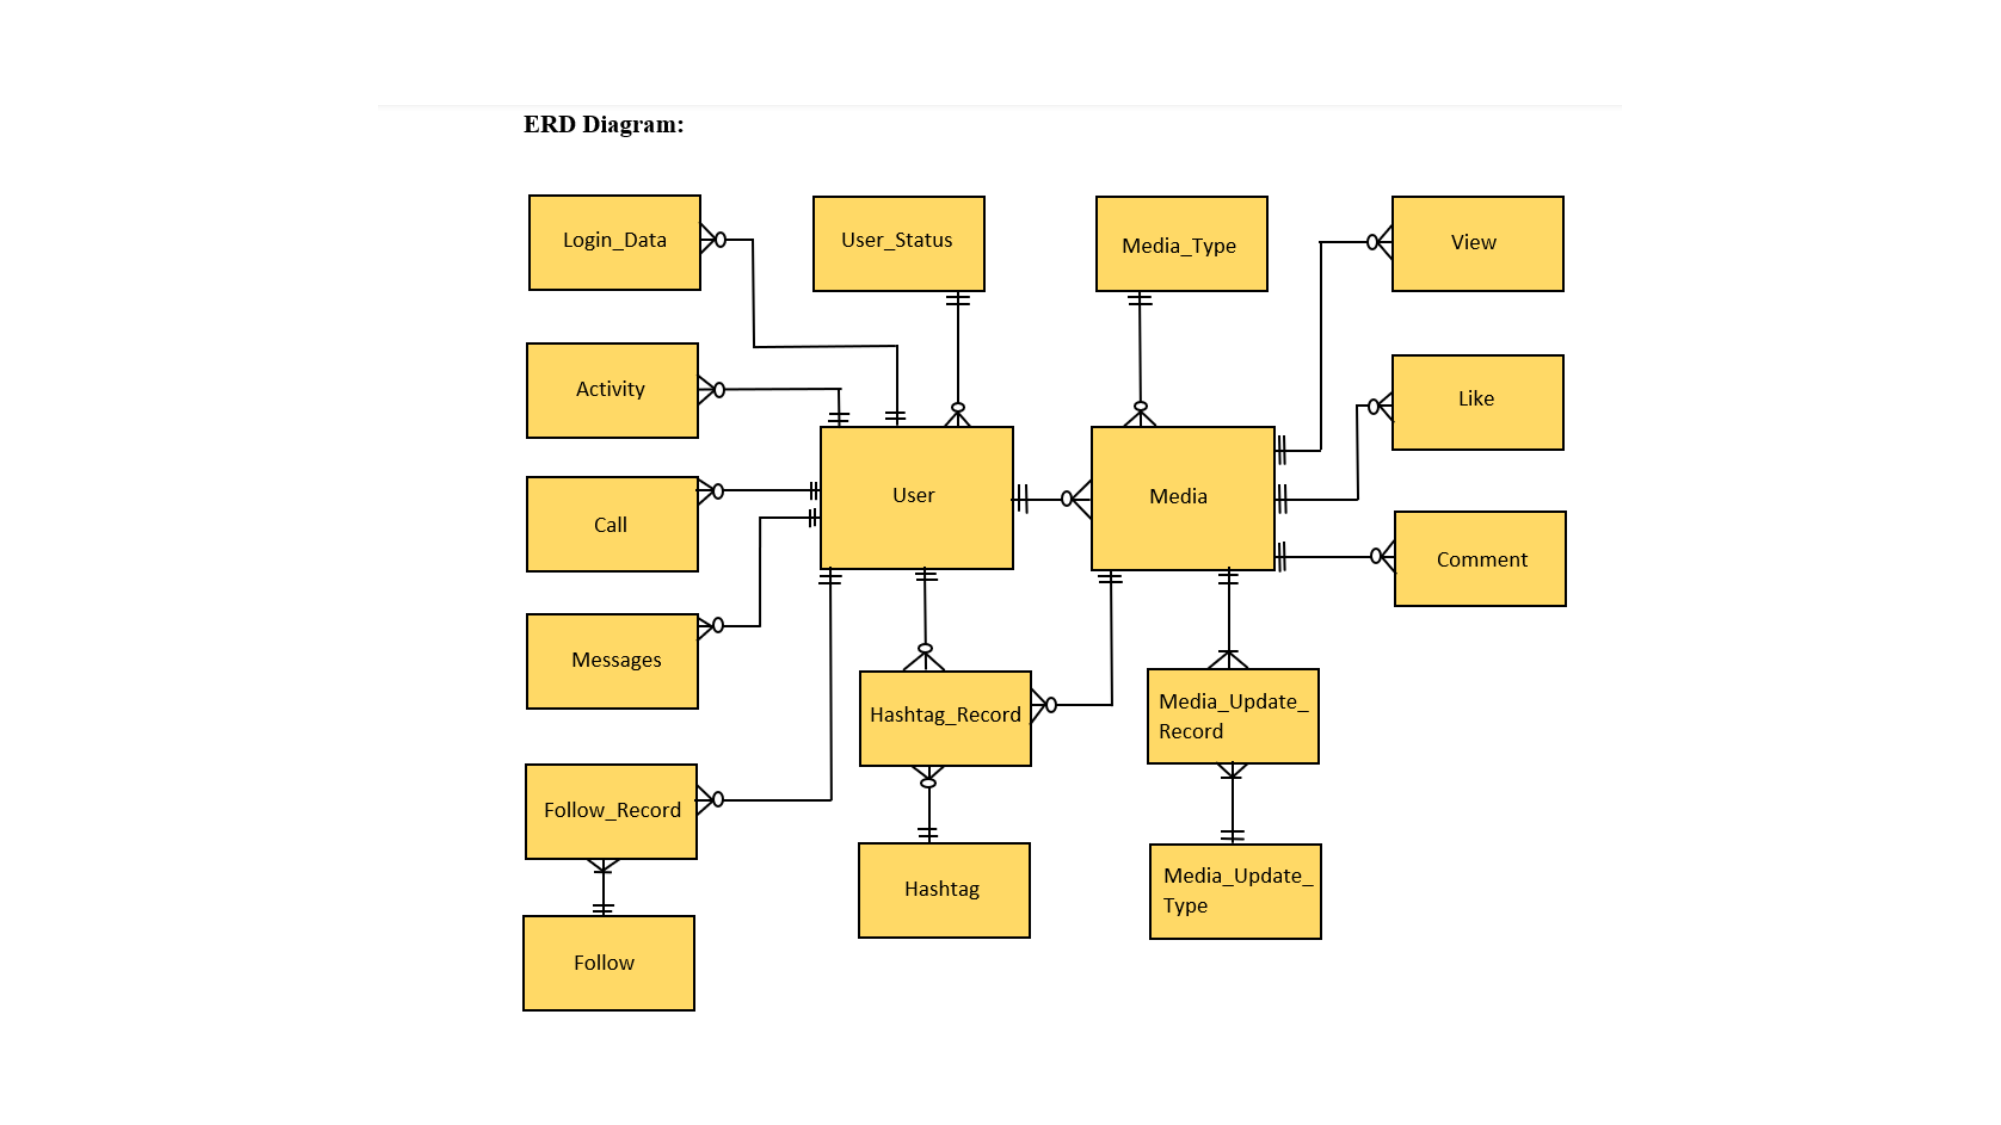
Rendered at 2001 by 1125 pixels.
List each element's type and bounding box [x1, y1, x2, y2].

list [378, 105, 1622, 1020]
